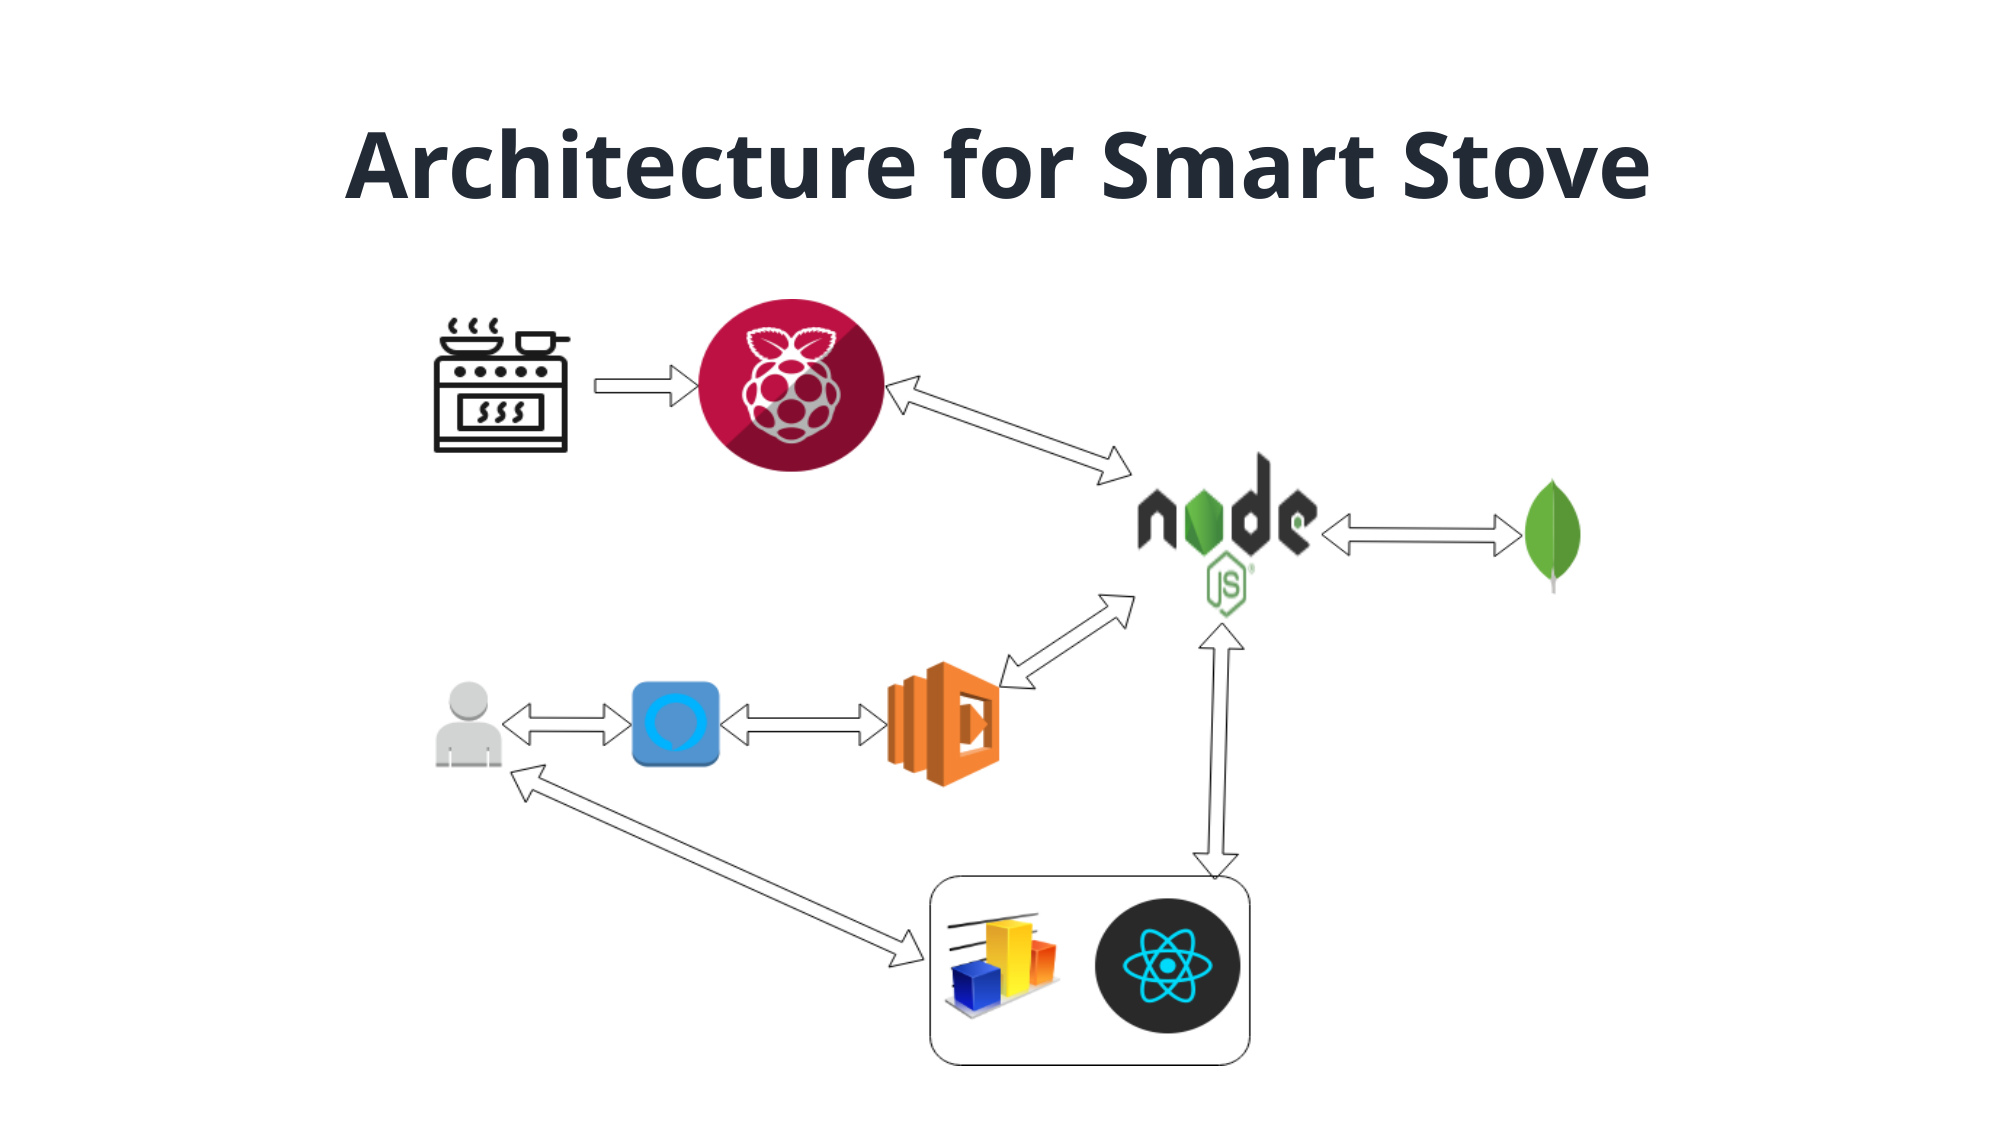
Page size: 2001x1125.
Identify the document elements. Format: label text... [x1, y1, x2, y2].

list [408, 299, 1585, 1066]
title Architecture for Smart Stove [137, 59, 1863, 278]
